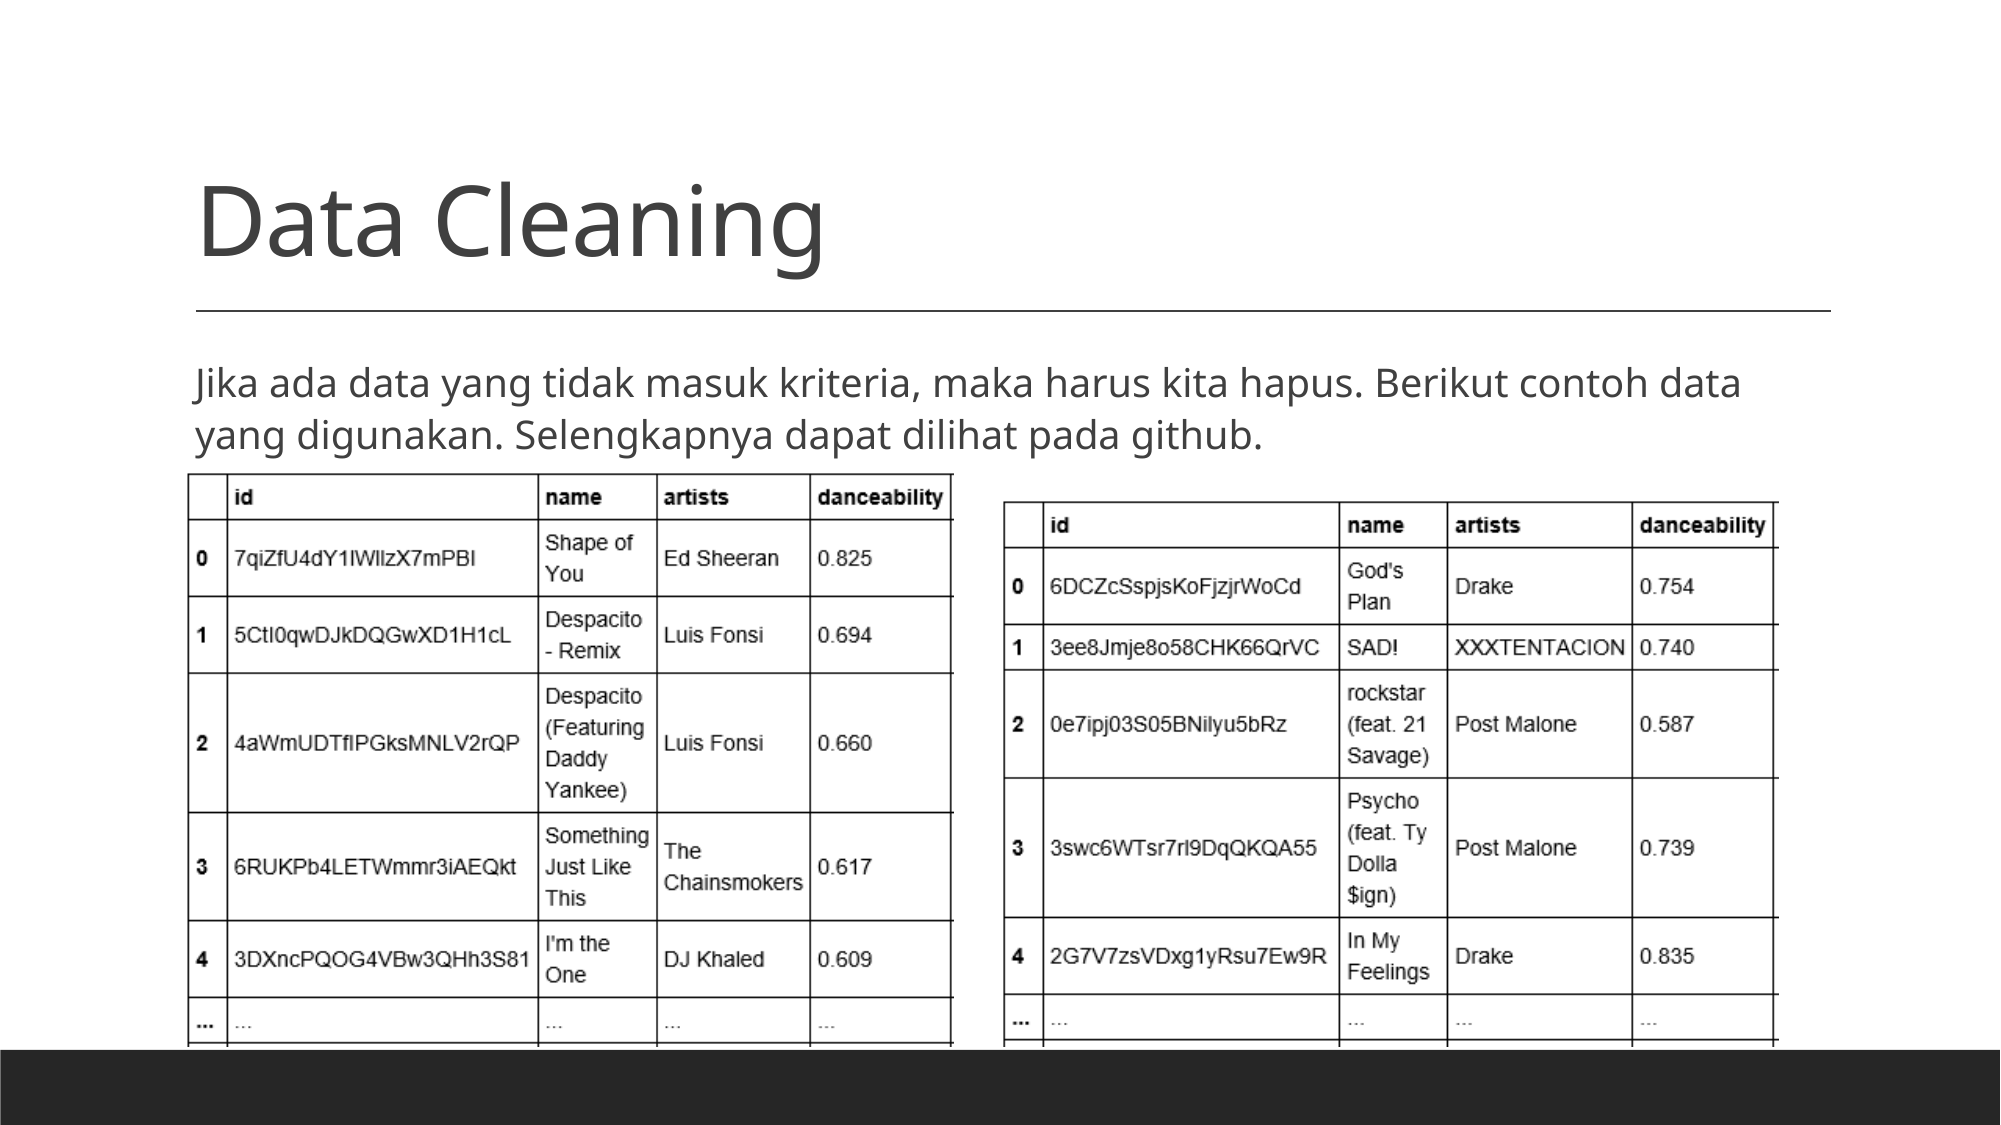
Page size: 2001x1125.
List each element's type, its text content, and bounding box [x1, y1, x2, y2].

list Jika ada data yang tidak masuk kriteria, maka harus kita hapus. Berikut contoh data yang digunakan. Selengkapnya dapat dilihat pada github. [180, 345, 1830, 963]
picture [999, 497, 1779, 1047]
picture [179, 469, 955, 1047]
title Data Cleaning [180, 47, 1830, 285]
